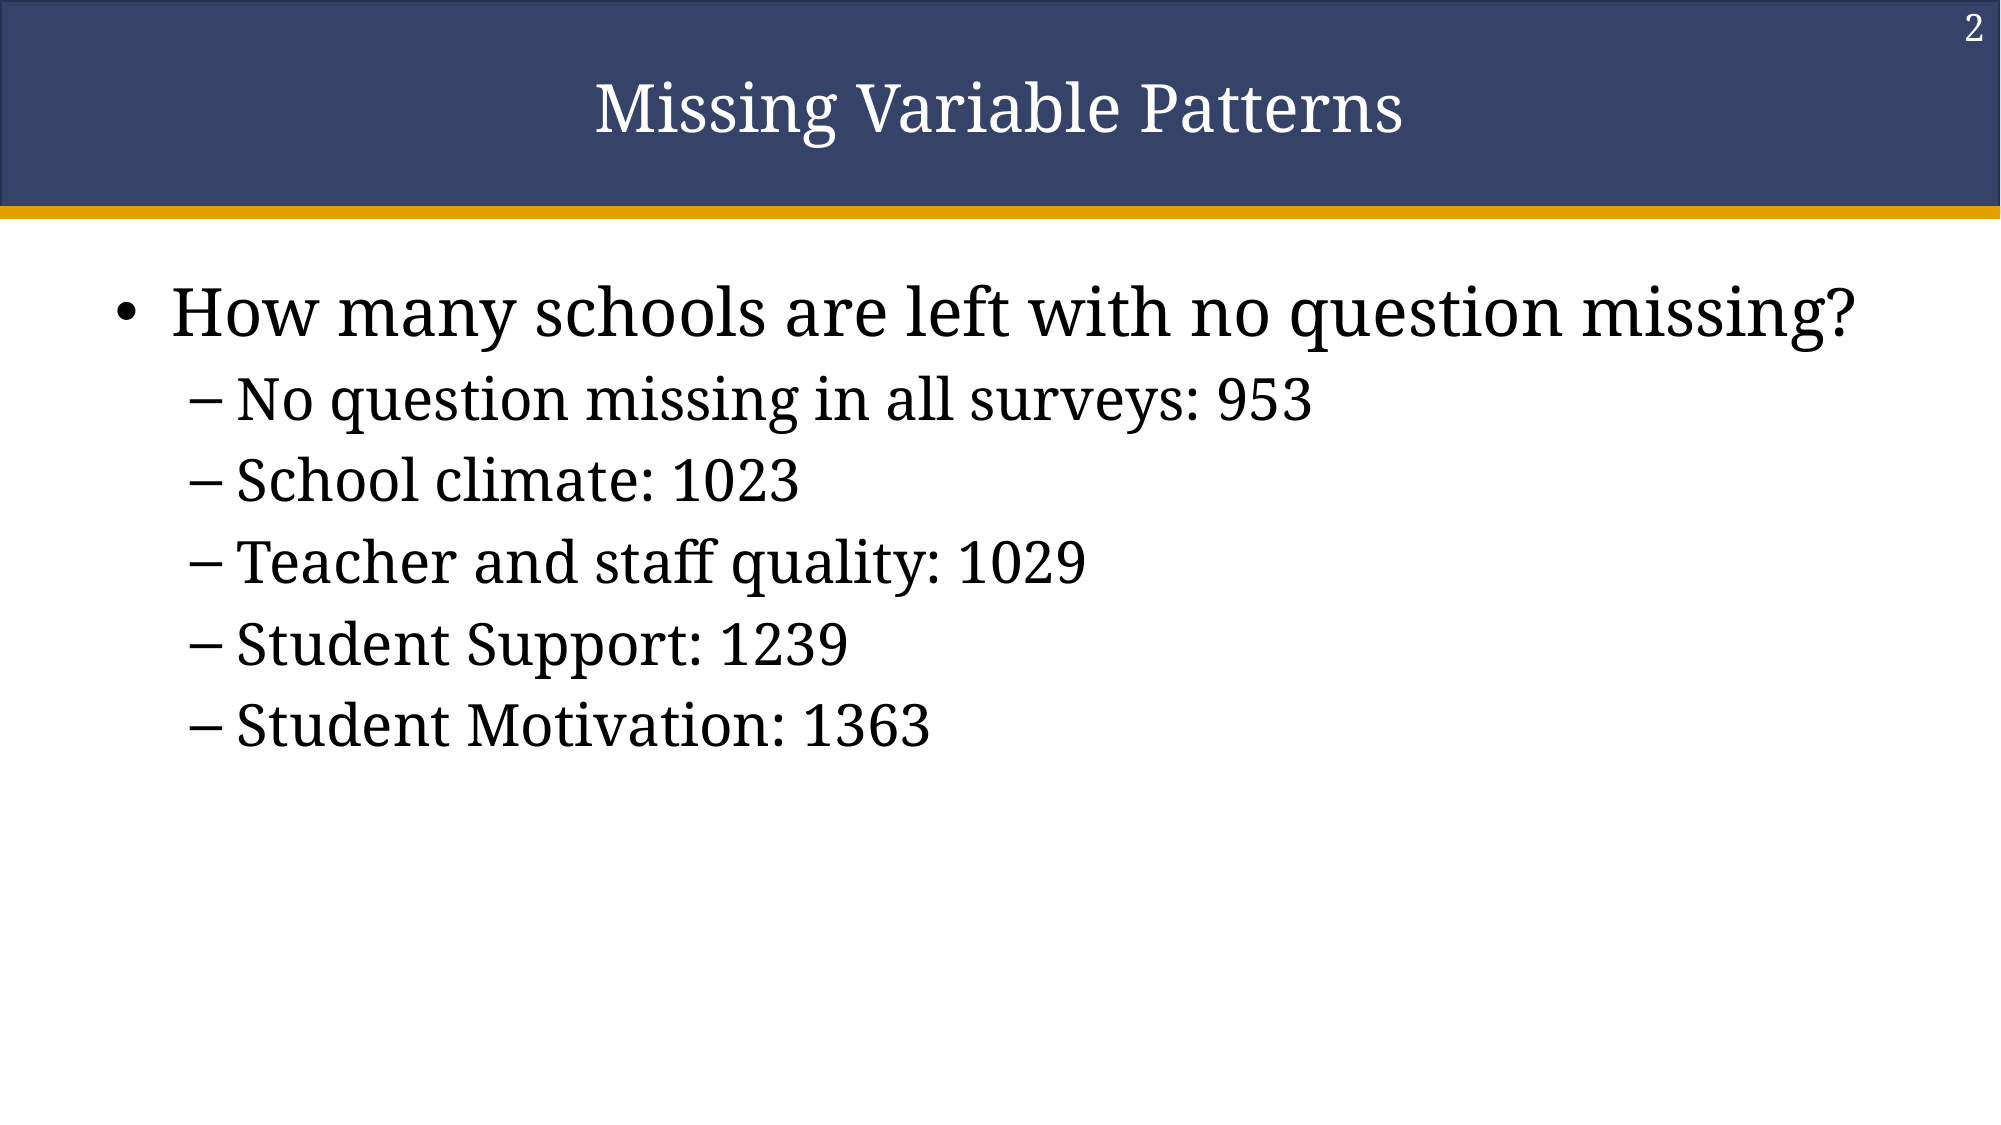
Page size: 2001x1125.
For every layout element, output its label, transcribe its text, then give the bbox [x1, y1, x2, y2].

slide_number 2 [1533, 0, 2000, 60]
list How many schools are left with no question missing? No question missing in all surveys: 953 School climate: 1023 Teacher and staff quality: 1029 Student Support: 1239 Student Motivation: 1363 [99, 262, 1900, 1005]
title Missing Variable Patterns [99, 12, 1900, 200]
